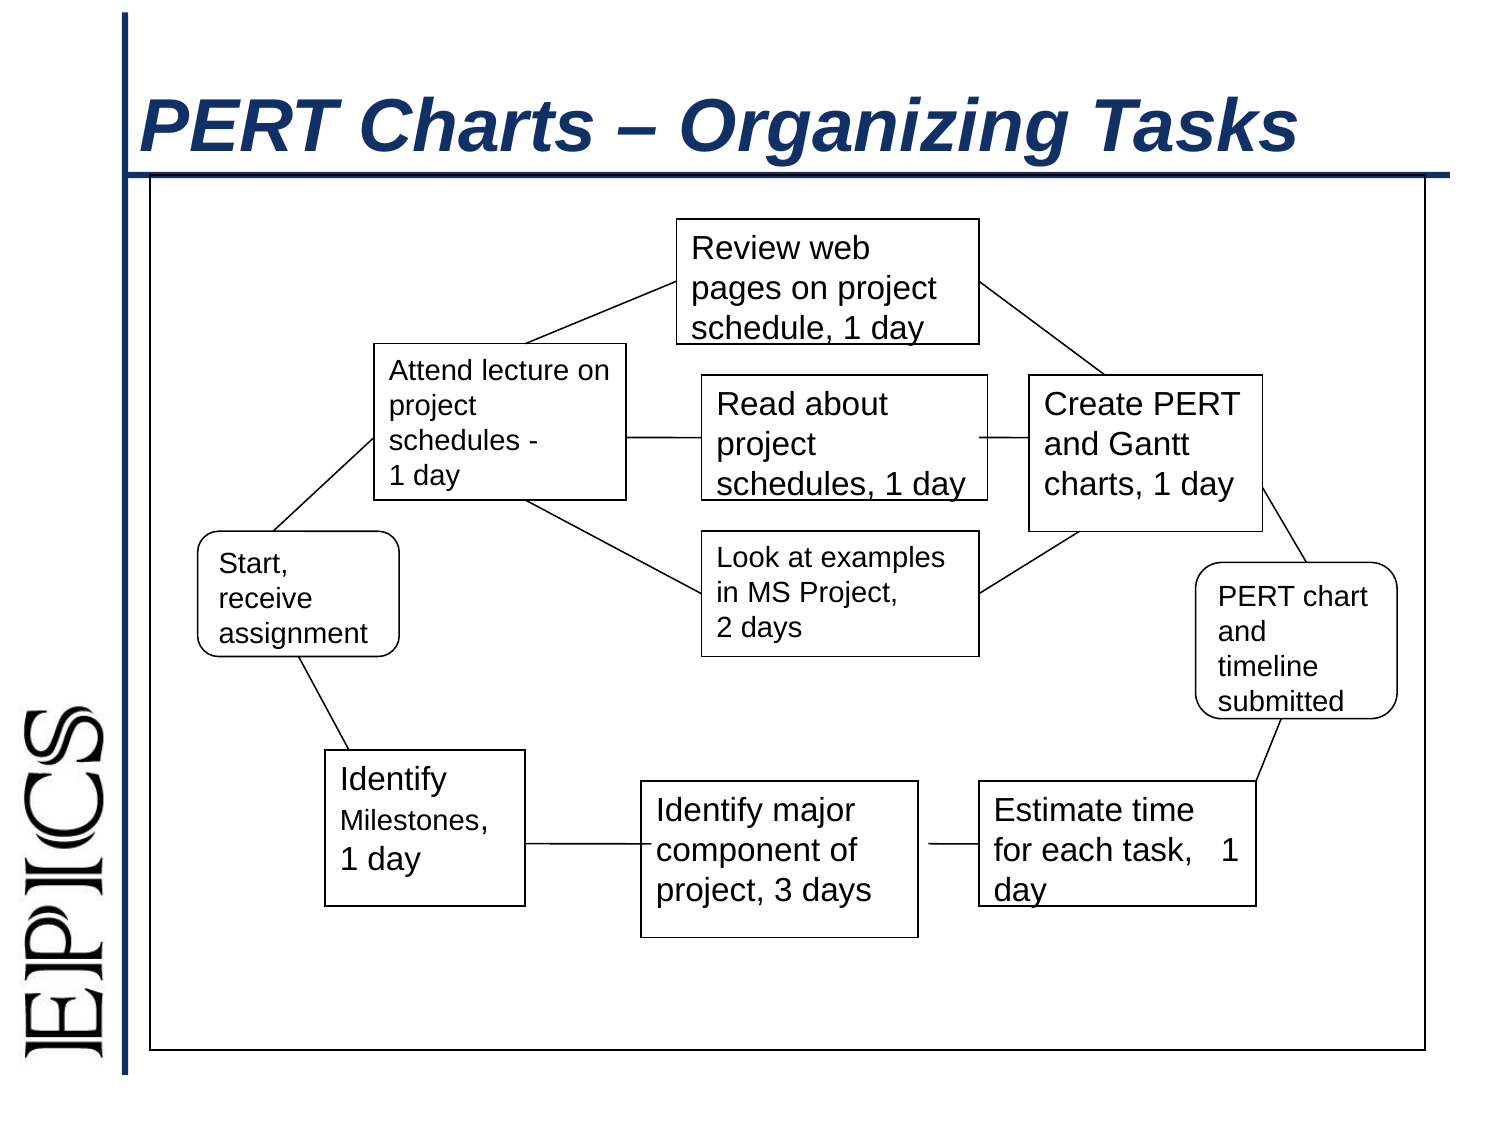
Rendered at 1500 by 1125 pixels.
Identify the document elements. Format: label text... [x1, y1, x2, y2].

text_box Identify major component of project, 3 days [641, 781, 919, 938]
picture [11, 687, 113, 1075]
text_box PERT chart and timeline submitted [1195, 562, 1398, 719]
text_box Attend lecture on project schedules - 1 day [373, 343, 626, 500]
text_box Estimate time for each task, 1 day [978, 781, 1256, 907]
text_box Create PERT and Gantt charts, 1 day [1029, 374, 1263, 532]
title PERT Charts – Organizing Tasks [123, 58, 1438, 185]
text_box Read about project schedules, 1 day [701, 375, 988, 501]
text_box [149, 174, 1425, 1050]
text_box Start, receive assignment [197, 531, 400, 657]
text_box Identify Milestones, 1 day [324, 749, 526, 907]
text_box Look at examples in MS Project, 2 days [701, 531, 979, 657]
text_box Review web pages on project schedule, 1 day [676, 218, 979, 344]
